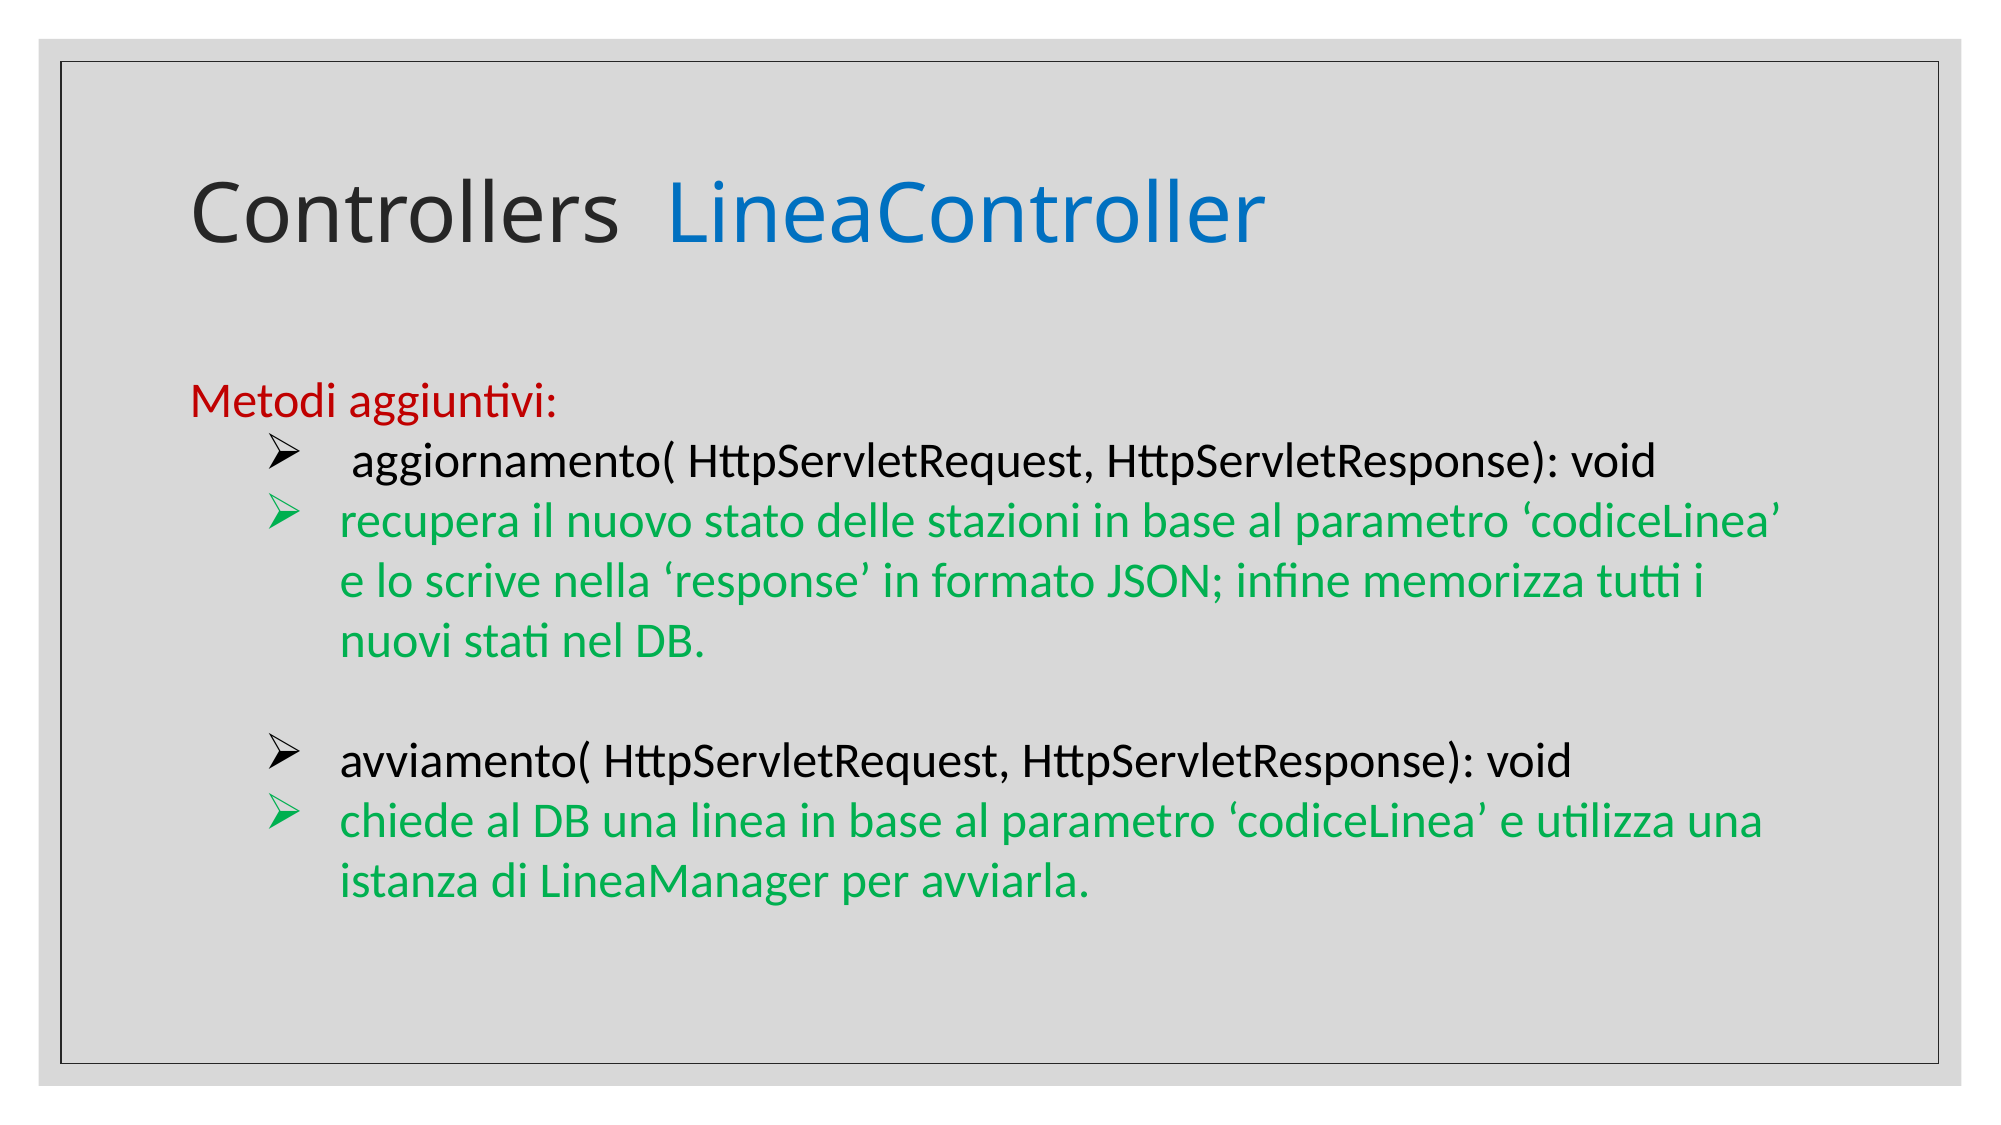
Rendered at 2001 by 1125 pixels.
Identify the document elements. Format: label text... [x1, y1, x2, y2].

text_box Metodi aggiuntivi: aggiornamento( HttpServletRequest, HttpServletResponse): void recupera il nuovo stato delle stazioni in base al parametro ‘codiceLinea’ e lo scrive nella ‘response’ in formato JSON; infine memorizza tutti i nuovi stati nel DB. avviamento( HttpServletRequest, HttpServletResponse): void chiede al DB una linea in base al parametro ‘codiceLinea’ e utilizza una istanza di LineaManager per avviarla. [174, 330, 1825, 1096]
title Controllers LineaController [174, 102, 1825, 328]
